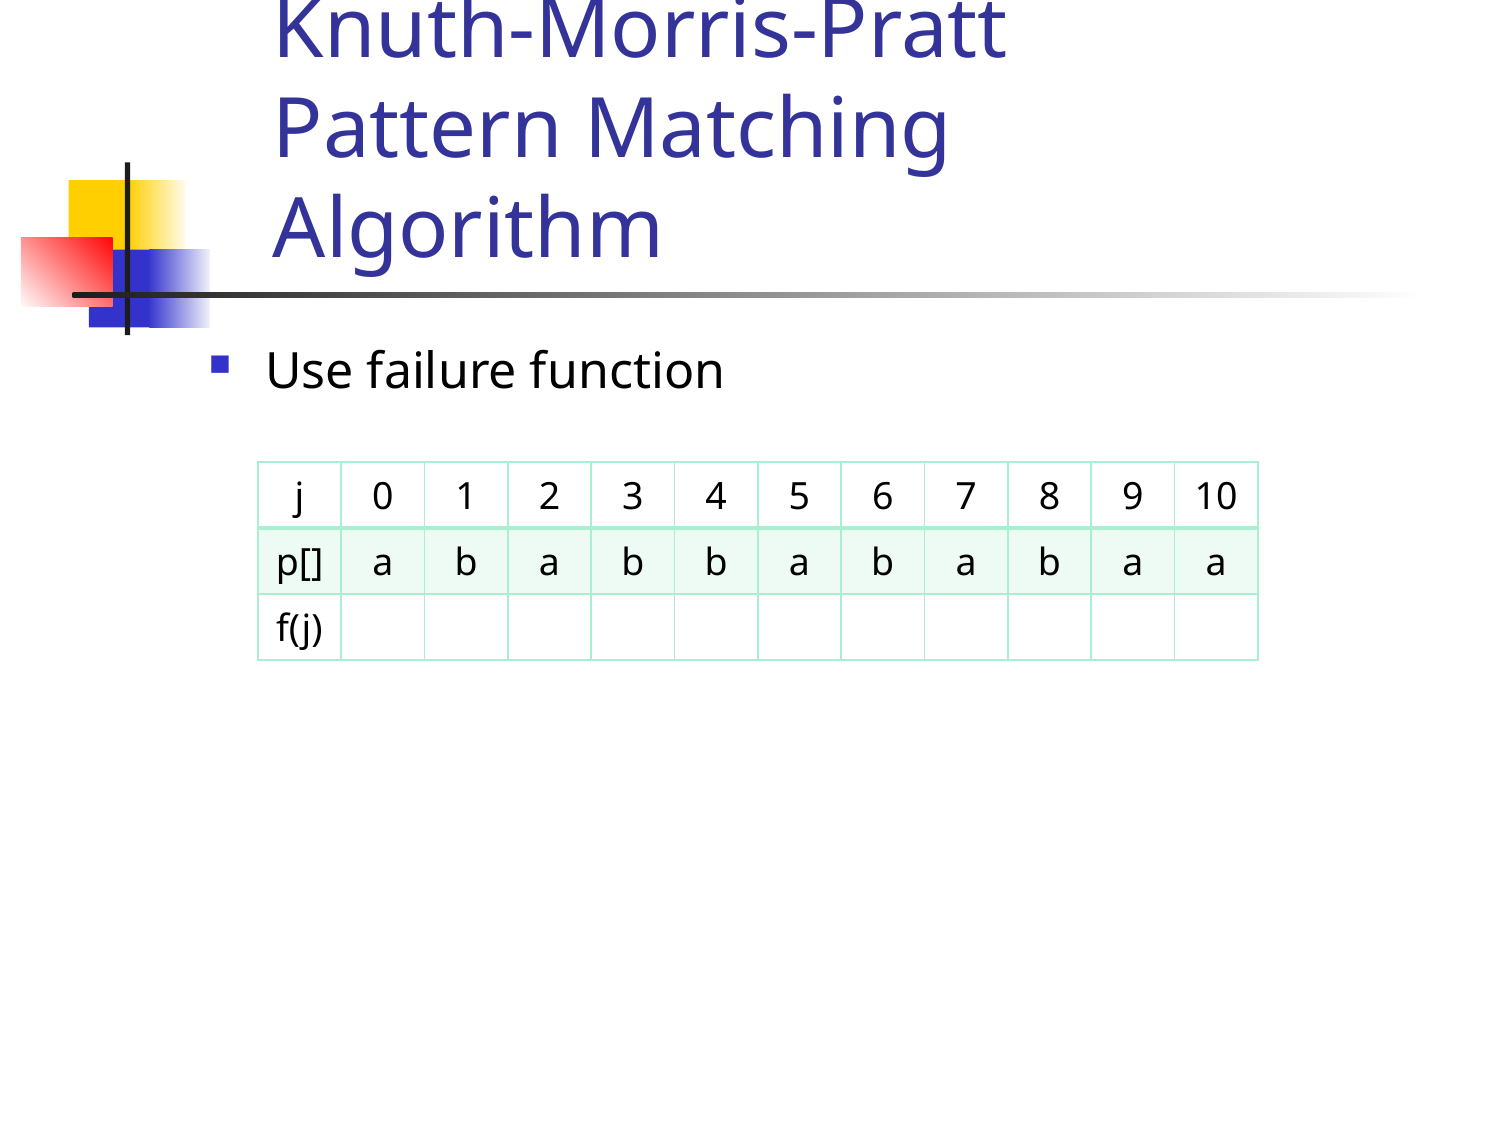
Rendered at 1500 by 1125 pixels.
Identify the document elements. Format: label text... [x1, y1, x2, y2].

table_header 10 [1175, 463, 1257, 526]
table_cell [425, 595, 507, 659]
table_header 0 [342, 463, 424, 526]
table_header 7 [925, 463, 1007, 526]
table_cell [592, 595, 674, 659]
title Knuth-Morris-Pratt Pattern Matching Algorithm [257, 82, 1326, 282]
table_header 9 [1092, 463, 1174, 526]
table_cell [759, 595, 840, 659]
table_header 6 [842, 463, 924, 526]
table_cell a [509, 530, 590, 593]
table_cell [675, 595, 757, 659]
table_cell b [592, 530, 674, 593]
table_header 1 [425, 463, 507, 526]
table_cell a [1175, 530, 1257, 593]
table_cell [509, 595, 590, 659]
table_cell [1092, 595, 1174, 659]
table_cell b [675, 530, 757, 593]
table_cell a [759, 530, 840, 593]
table_cell a [342, 530, 424, 593]
list Use failure function [193, 331, 1469, 1006]
table_cell [925, 595, 1007, 659]
table_cell [1009, 595, 1090, 659]
table_cell [1175, 595, 1257, 659]
table_header 3 [592, 463, 674, 526]
table_header j [259, 463, 340, 526]
table_header 4 [675, 463, 757, 526]
table_header 5 [759, 463, 840, 526]
table_header 8 [1009, 463, 1090, 526]
table_cell a [1092, 530, 1174, 593]
table_cell [342, 595, 424, 659]
table_cell a [925, 530, 1007, 593]
table_cell b [1009, 530, 1090, 593]
table_cell [842, 595, 924, 659]
table_cell f(j) [259, 595, 340, 659]
table_cell b [425, 530, 507, 593]
table_cell p[] [259, 530, 340, 593]
table_cell b [842, 530, 924, 593]
table_header 2 [509, 463, 590, 526]
